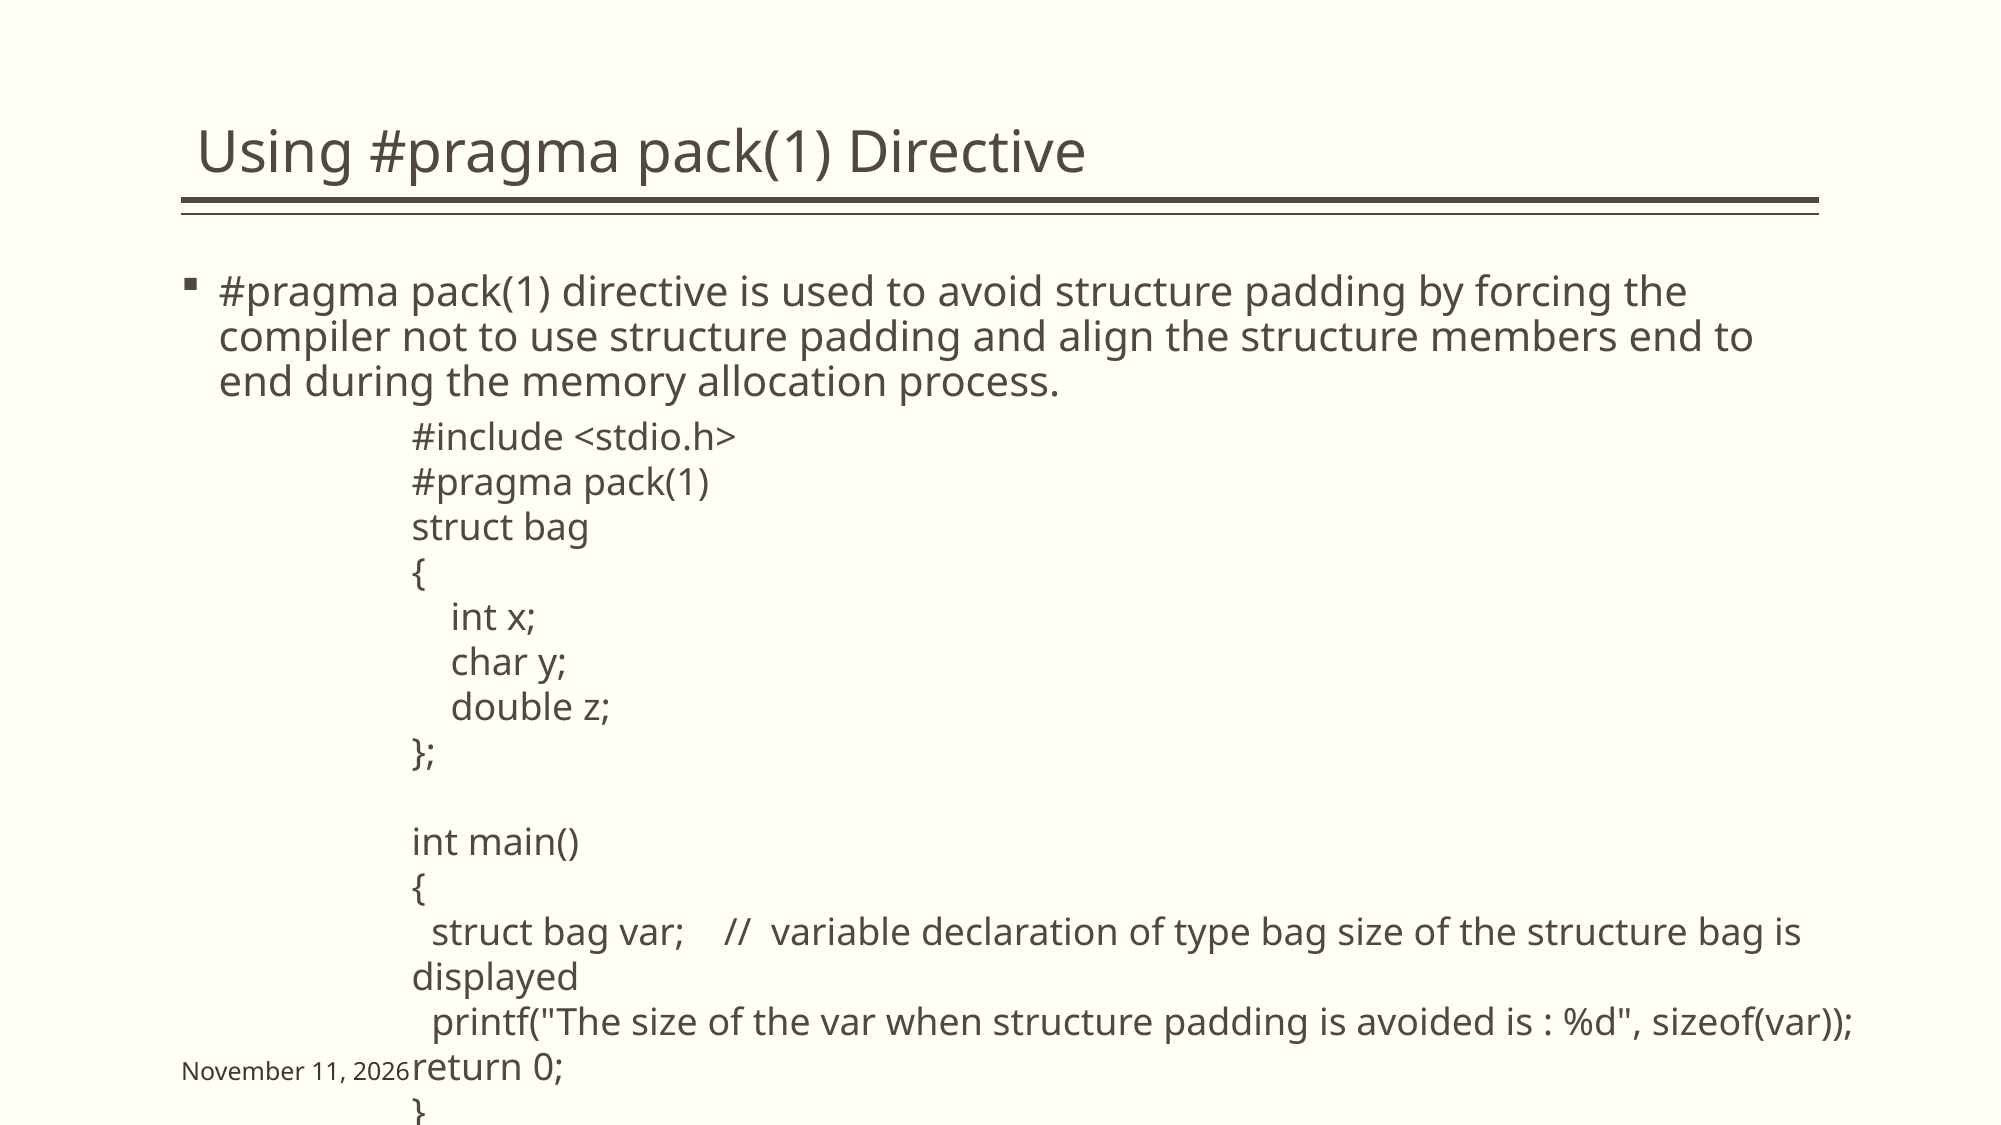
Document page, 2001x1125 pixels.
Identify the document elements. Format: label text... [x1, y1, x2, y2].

text_box #include <stdio.h> #pragma pack(1) struct bag { int x; char y; double z; }; int main() { struct bag var; // variable declaration of type bag size of the structure bag is displayed printf("The size of the var when structure padding is avoided is : %d", sizeof(var)); return 0; } [396, 405, 1929, 1125]
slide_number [181, 1042, 396, 1103]
list #pragma pack(1) directive is used to avoid structure padding by forcing the compiler not to use structure padding and align the structure members end to end during the memory allocation process. [181, 262, 1819, 1013]
title Using #pragma pack(1) Directive [181, 12, 1819, 193]
